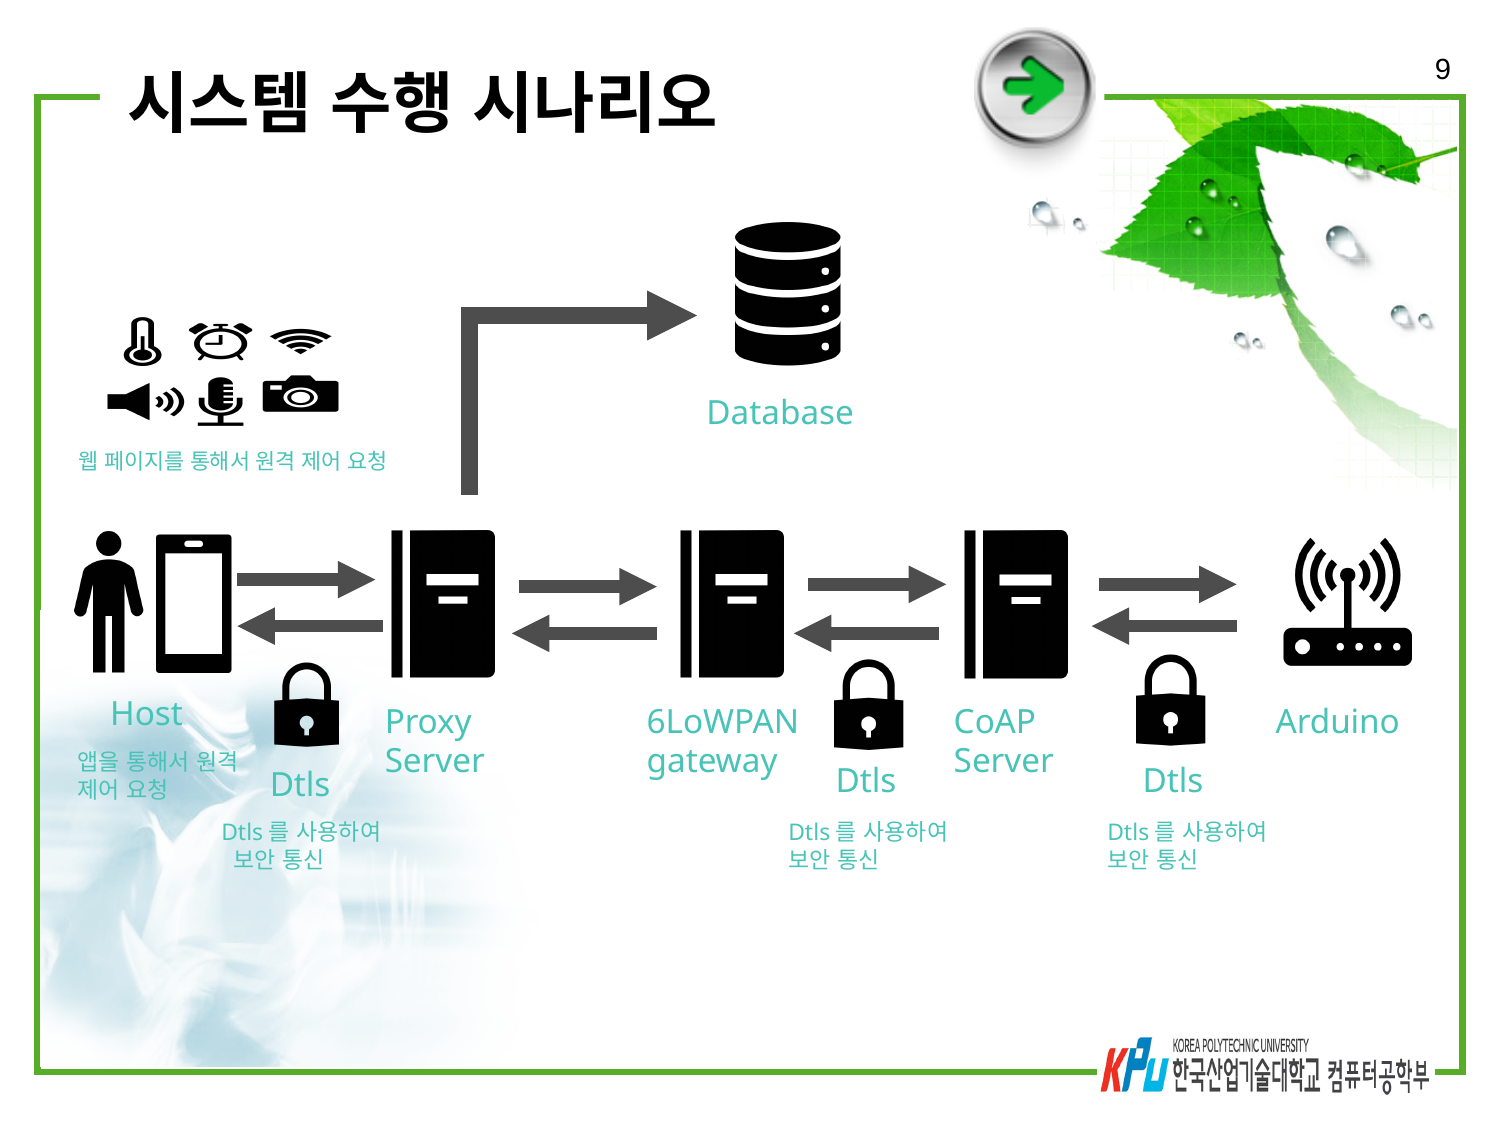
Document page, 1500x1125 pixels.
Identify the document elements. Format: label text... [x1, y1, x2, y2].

text_box Dtls를 사용하여 보안 통신 [1092, 810, 1306, 881]
slide_number 9 [1116, 42, 1467, 83]
picture [643, 27, 1457, 764]
text_box Arduino [1286, 692, 1453, 747]
text_box Dtls [265, 755, 374, 810]
text_box Dtls를 사용하여 보안 통신 [206, 810, 419, 881]
text_box 6LoWPAN gateway [631, 692, 820, 787]
picture [696, 202, 878, 384]
text_box Database [702, 383, 894, 439]
text_box Dtls [820, 751, 975, 807]
text_box Host [95, 684, 232, 740]
text_box 앱을 통해서 원격 제어 요청 [62, 740, 265, 810]
text_box CoAP Server [938, 701, 1093, 787]
text_box Dtls를 사용하여 보안 통신 [773, 810, 987, 881]
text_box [96, 315, 346, 429]
picture [1097, 1024, 1435, 1106]
text_box 웹 페이지를 통해서 원격 제어 요청 [63, 440, 451, 482]
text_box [1111, 640, 1282, 808]
text_box Proxy Server [370, 697, 532, 787]
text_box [461, 308, 698, 496]
title 시스템 수행 시나리오 [112, 54, 875, 147]
picture [32, 514, 554, 1067]
